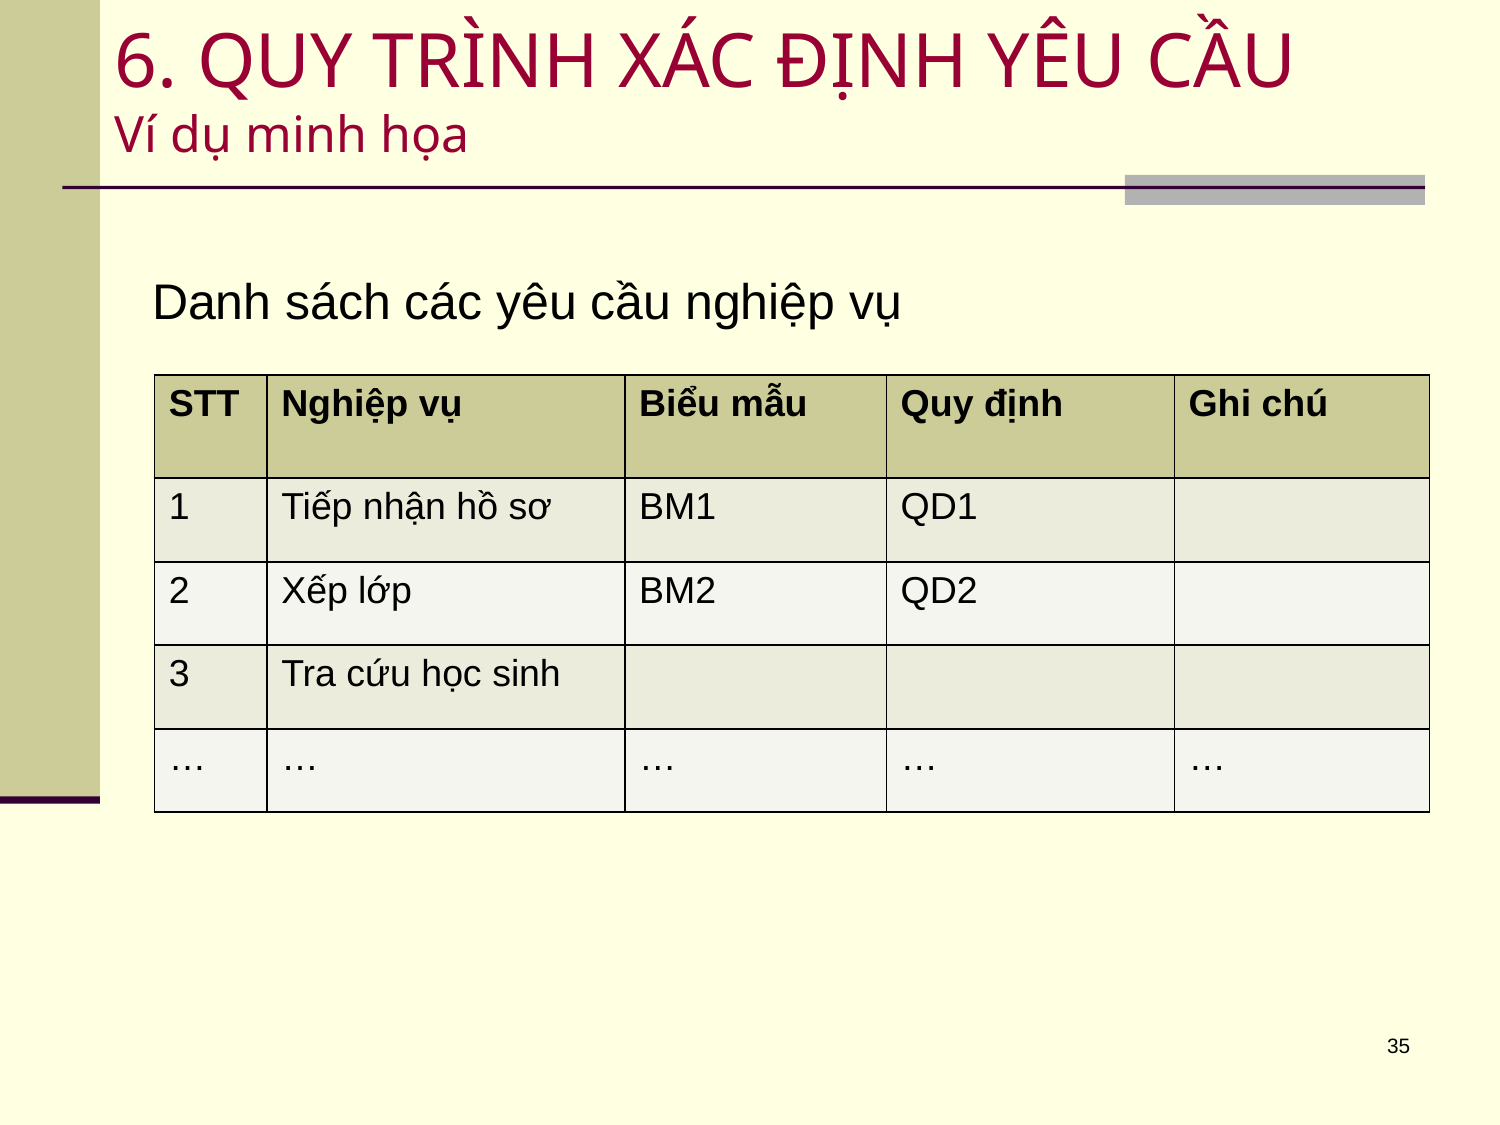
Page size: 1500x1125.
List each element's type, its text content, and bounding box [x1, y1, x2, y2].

table_cell [1175, 479, 1429, 561]
table_cell Xếp lớp [268, 563, 624, 644]
table_cell 2 [155, 563, 266, 644]
table_header Biểu mẫu [626, 376, 886, 477]
table_header STT [155, 376, 266, 477]
table_cell [626, 646, 886, 728]
table_cell [1175, 646, 1429, 728]
table_cell [887, 646, 1174, 728]
table_header Nghiệp vụ [268, 376, 624, 477]
table_header Quy định [887, 376, 1174, 477]
table_cell QD2 [887, 563, 1174, 644]
table_cell [1175, 563, 1429, 644]
table_cell … [155, 730, 266, 811]
table_cell … [1175, 730, 1429, 811]
table_cell … [268, 730, 624, 811]
table_cell … [887, 730, 1174, 811]
table_cell BM2 [626, 563, 886, 644]
table_cell QD1 [887, 479, 1174, 561]
table_cell Tra cứu học sinh [268, 646, 624, 728]
table_cell 1 [155, 479, 266, 561]
table_cell Tiếp nhận hồ sơ [268, 479, 624, 561]
table_header Ghi chú [1175, 376, 1429, 477]
table_cell … [626, 730, 886, 811]
slide_number 35 [1112, 1025, 1425, 1100]
text_box Danh sách các yêu cầu nghiệp vụ [137, 262, 1425, 338]
title 6. QUY TRÌNH XÁC ĐỊNH YÊU CẦU Ví dụ minh họa [99, 0, 1500, 175]
table_cell 3 [155, 646, 266, 728]
table_cell BM1 [626, 479, 886, 561]
